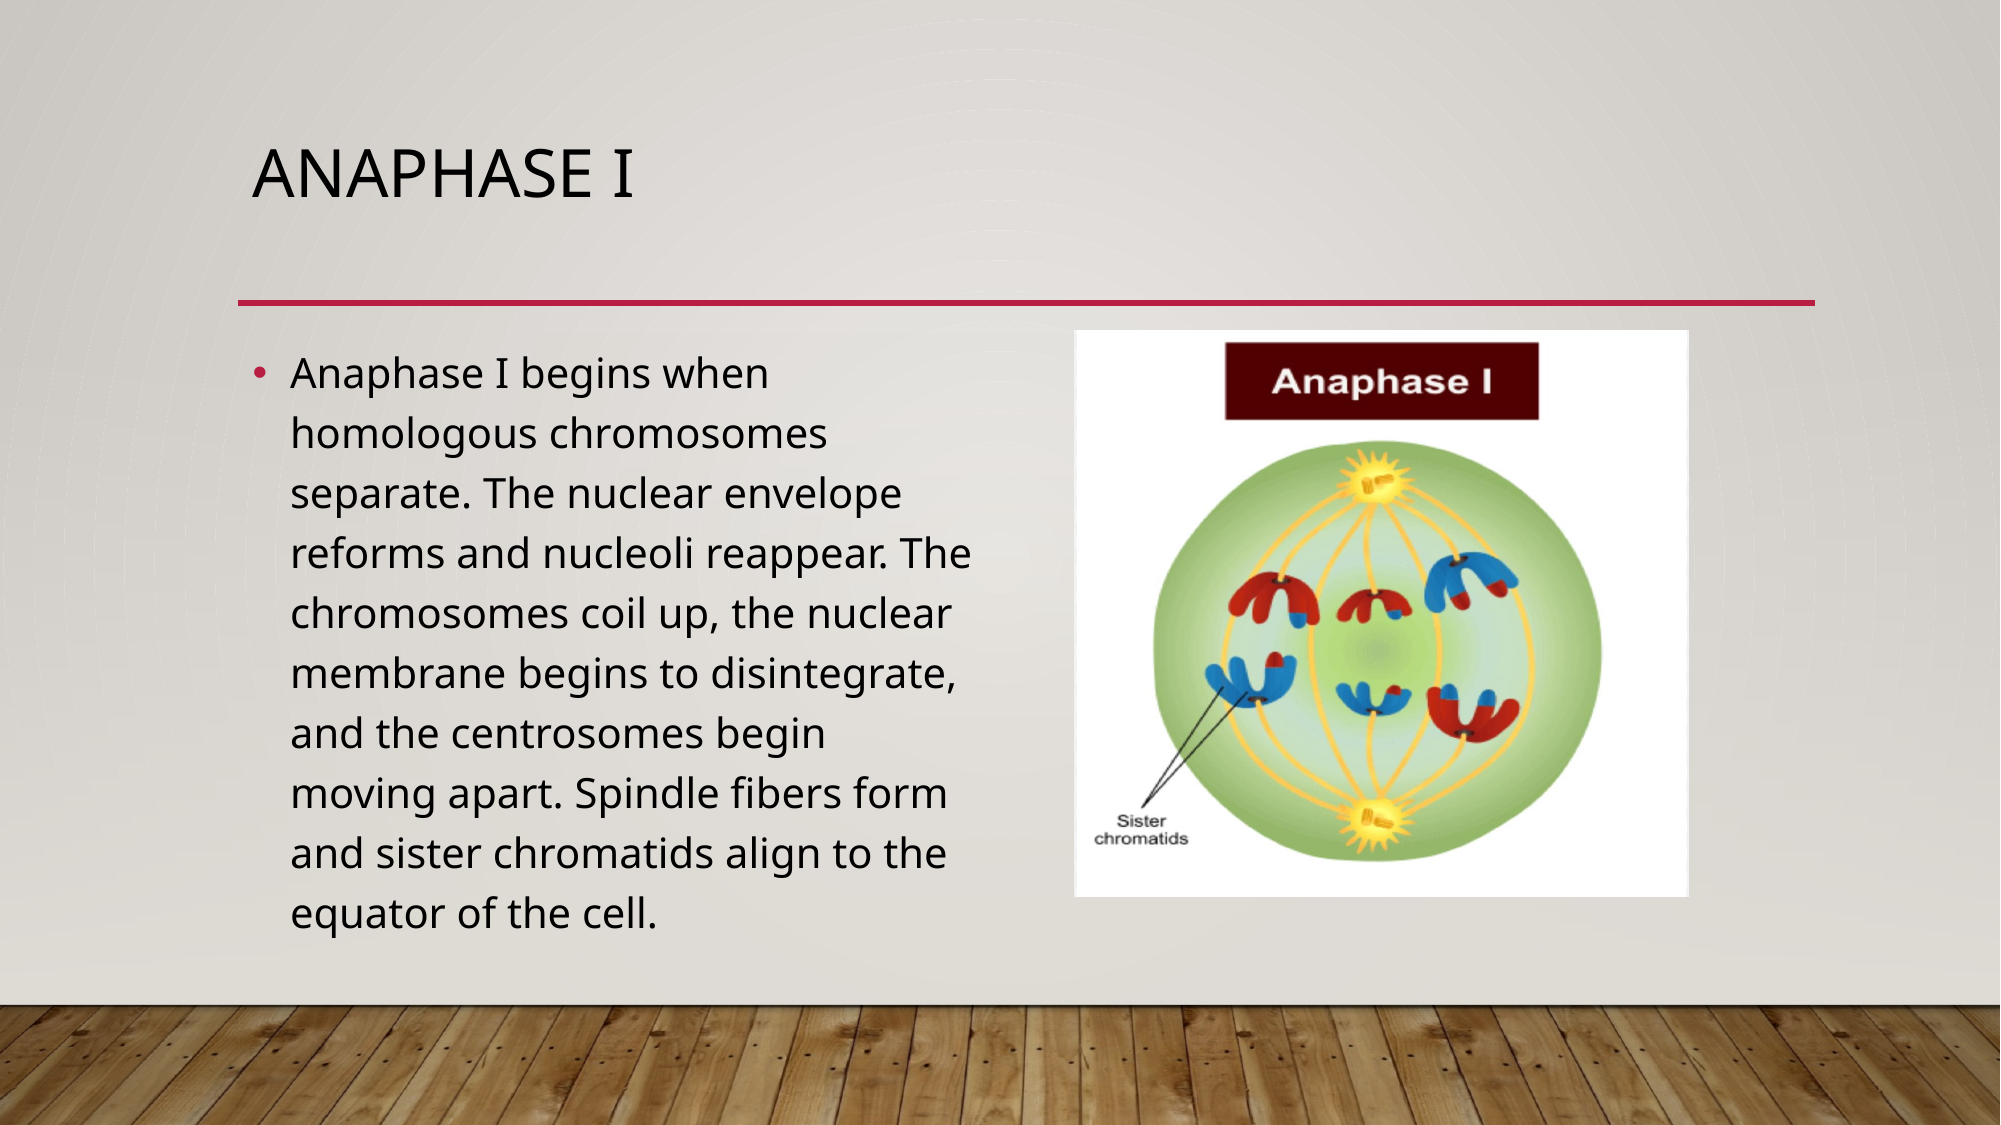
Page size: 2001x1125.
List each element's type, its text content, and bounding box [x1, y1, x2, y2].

picture [0, 1005, 2000, 1125]
title Anaphase I [237, 132, 1814, 306]
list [1074, 330, 1690, 897]
list Anaphase I begins when homologous chromosomes separate. The nuclear envelope reforms and nucleoli reappear. The chromosomes coil up, the nuclear membrane begins to disintegrate, and the centrosomes begin moving apart. Spindle fibers form and sister chromatids align to the equator of the cell. [237, 329, 1000, 896]
